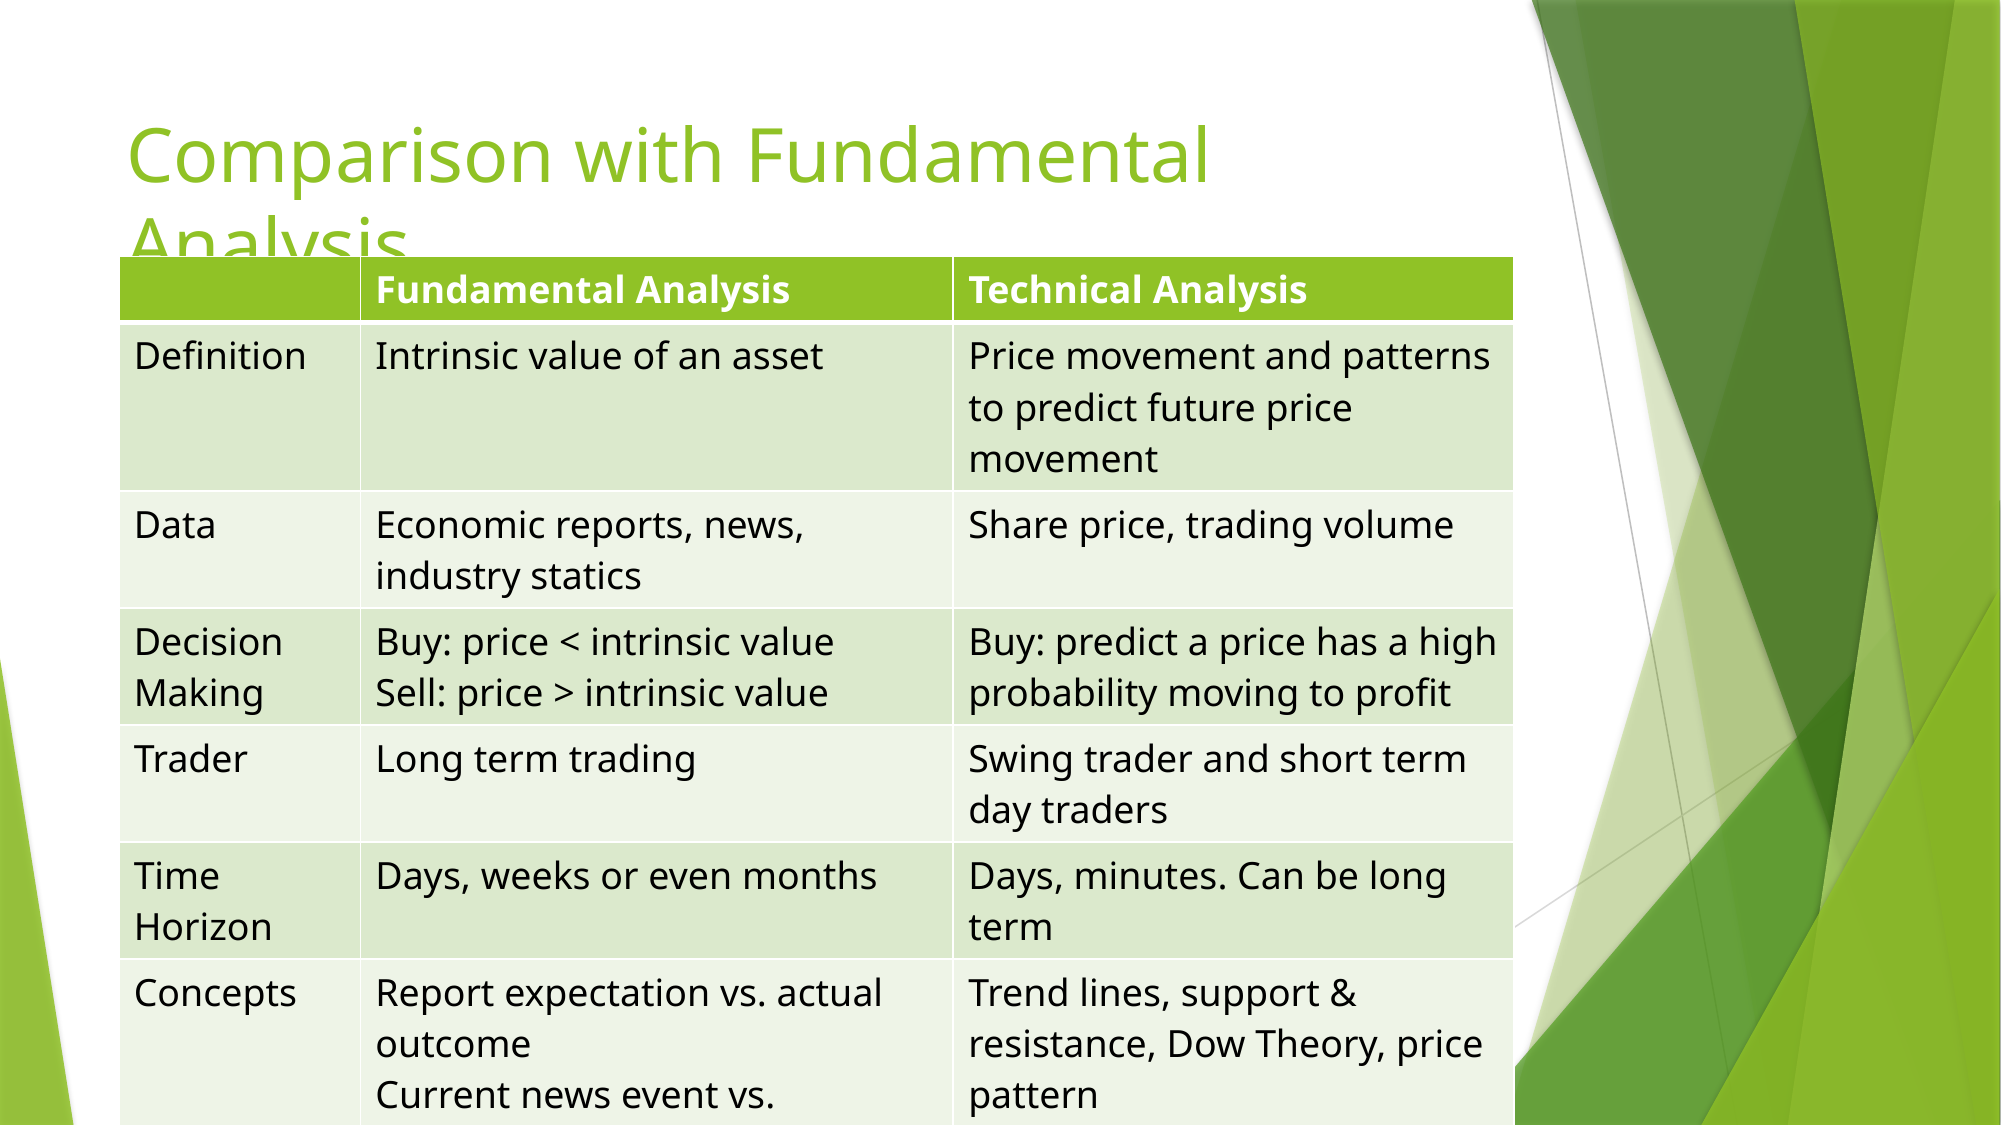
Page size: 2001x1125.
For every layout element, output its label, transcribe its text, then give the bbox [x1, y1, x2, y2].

table_cell Time Horizon [120, 843, 360, 958]
table_cell Days, weeks or even months [361, 843, 952, 958]
table_cell Decision Making [120, 609, 360, 724]
title Comparison with Fundamental Analysis [111, 99, 1522, 317]
table_cell Report expectation vs. actual outcome Current news event vs. historical events [361, 960, 952, 1125]
table_header [120, 257, 360, 320]
table_cell Buy: predict a price has a high probability moving to profit [954, 609, 1513, 724]
table_cell Intrinsic value of an asset [361, 325, 952, 490]
table_cell Economic reports, news, industry statics [361, 492, 952, 607]
table_cell Share price, trading volume [954, 492, 1513, 607]
table_cell Swing trader and short term day traders [954, 726, 1513, 841]
table_cell Long term trading [361, 726, 952, 841]
table_cell Data [120, 492, 360, 607]
table_cell Definition [120, 325, 360, 490]
table_cell Trader [120, 726, 360, 841]
table_cell Days, minutes. Can be long term [954, 843, 1513, 958]
table_header Fundamental Analysis [361, 257, 952, 320]
table_cell Trend lines, support & resistance, Dow Theory, price pattern [954, 960, 1513, 1125]
table_cell Concepts [120, 960, 360, 1125]
table_cell Price movement and patterns to predict future price movement [954, 325, 1513, 490]
table_header Technical Analysis [954, 257, 1513, 320]
table_cell Buy: price < intrinsic value Sell: price > intrinsic value [361, 609, 952, 724]
